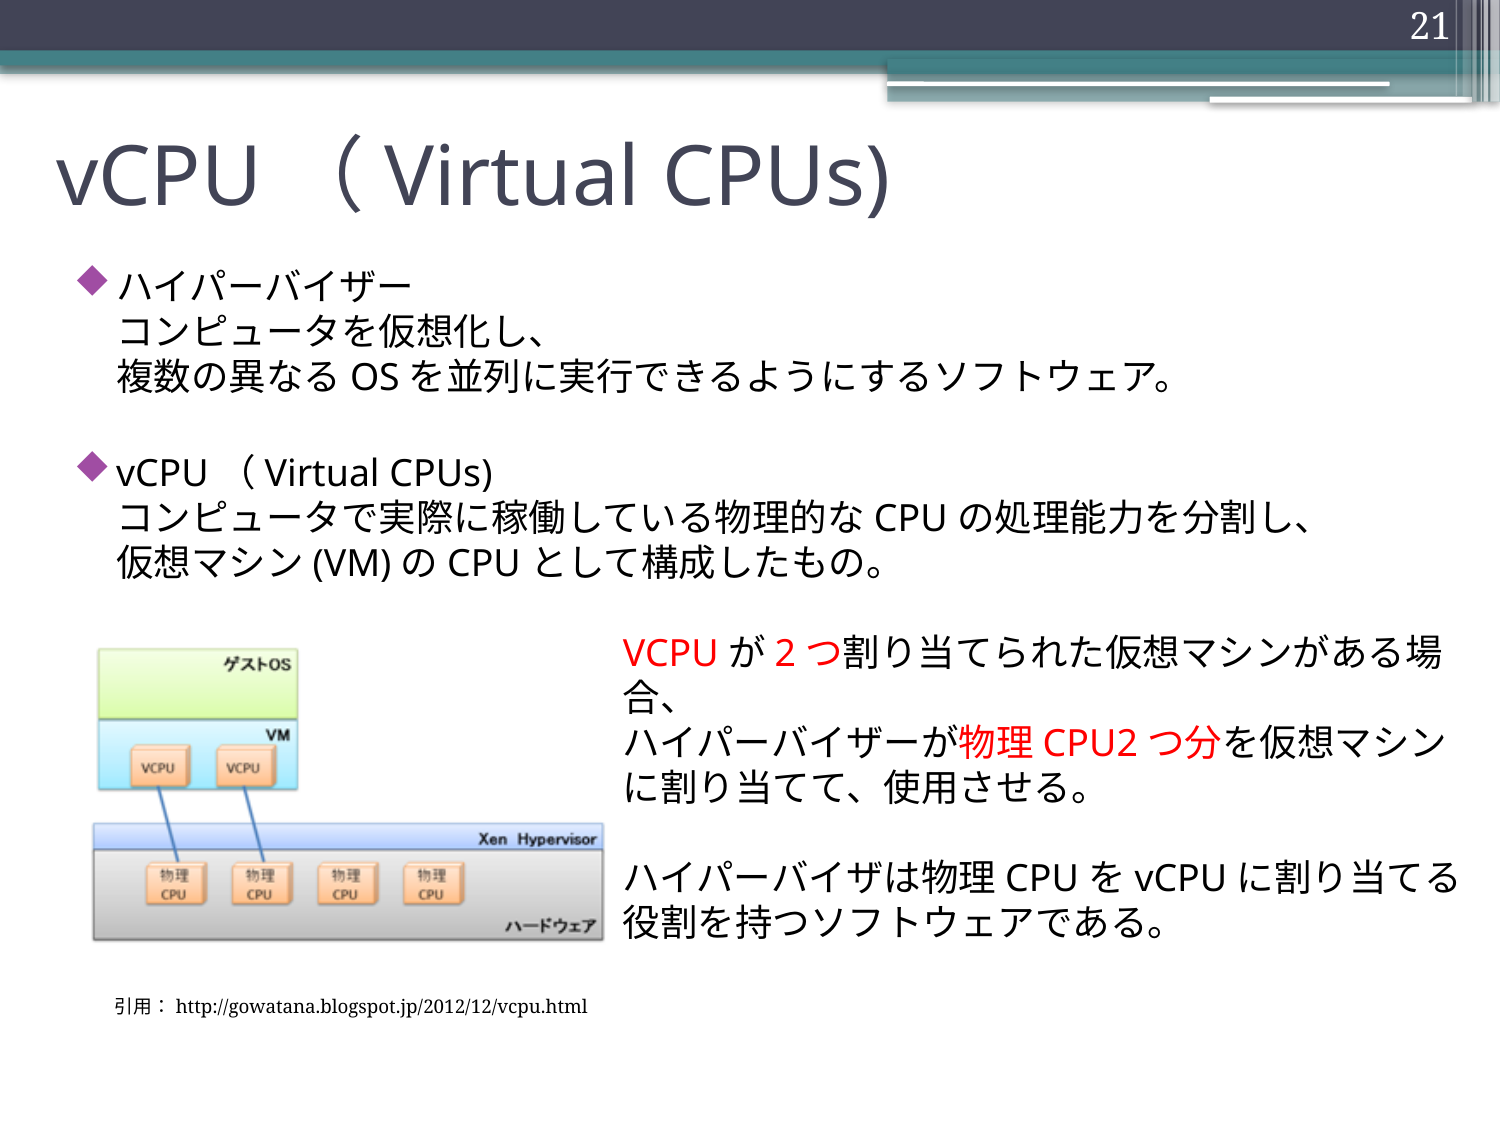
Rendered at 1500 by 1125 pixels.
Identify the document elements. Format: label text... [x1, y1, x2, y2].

list ハイパーバイザー コンピュータを仮想化し、 複数の異なるOSを並列に実行できるようにするソフトウェア。 vCPU（Virtual CPUs) コンピュータで実際に稼働している物理的なCPUの処理能力を分割し、 仮想マシン(VM)のCPUとして構成したもの。 [41, 255, 1459, 621]
slide_number 20 [1341, 0, 1466, 61]
title vCPU（Virtual CPUs) [41, 112, 1459, 232]
picture [1, 609, 742, 1026]
list ハイパーバイザー コンピュータを仮想化し、 複数の異なるOSを並列に実行できるようにするソフトウェア。 vCPU（Virtual CPUs) コンピュータで実際に稼働している物理的なCPUの処理能力を分割し、 仮想マシン(VM)のCPUとして構成したもの。 [41, 952, 1459, 1079]
text_box VCPUが2つ割り当てられた仮想マシンがある場合、 ハイパーバイザーが物理CPU2つ分を仮想マシンに割り当てて、使用させる。 ハイパーバイザは物理CPUをvCPUに割り当てる役割を持つソフトウェアである。 [748, 621, 1489, 952]
